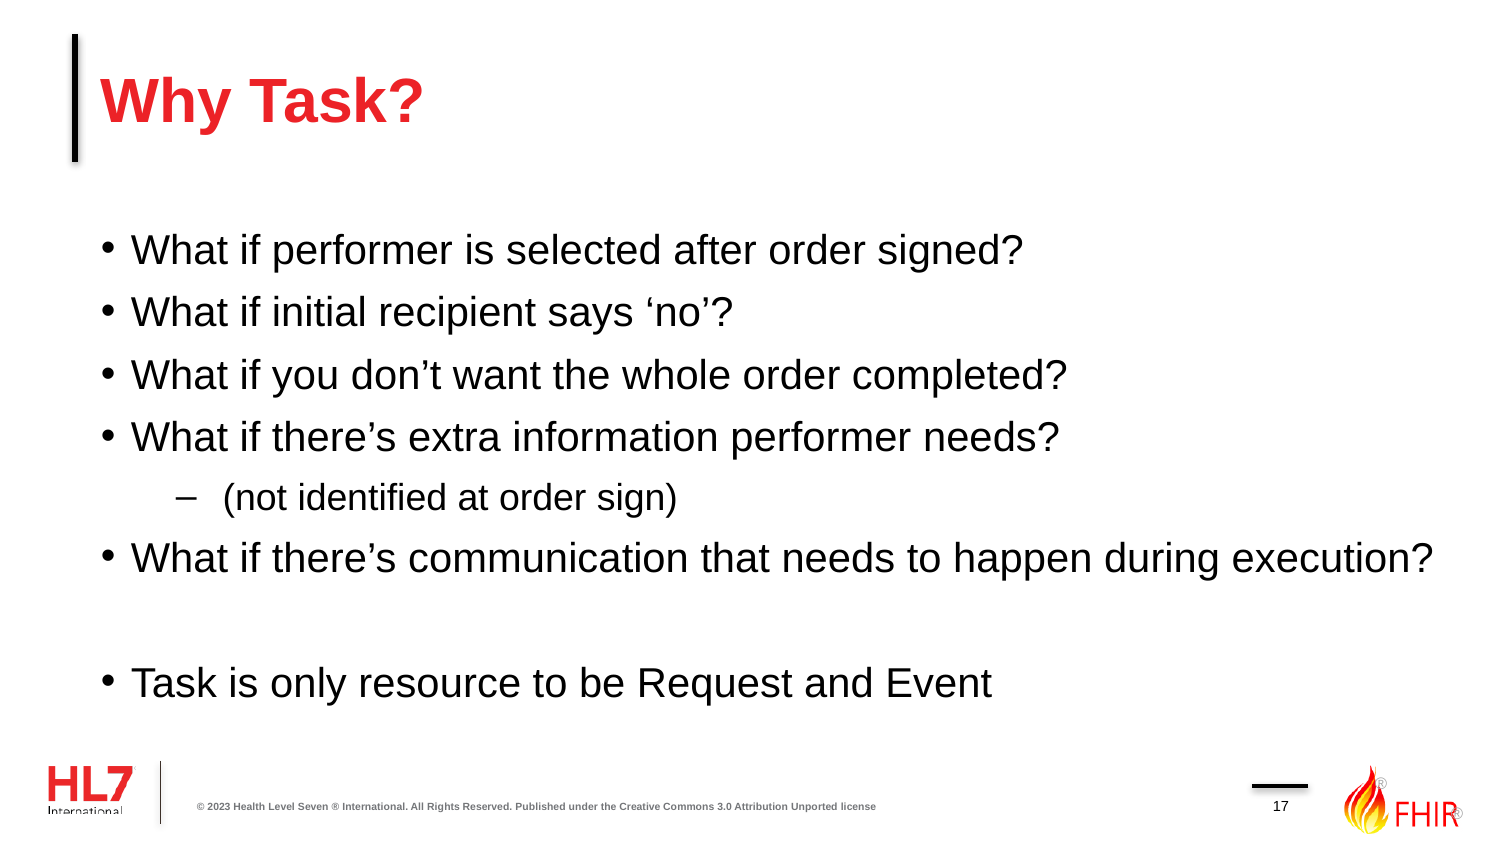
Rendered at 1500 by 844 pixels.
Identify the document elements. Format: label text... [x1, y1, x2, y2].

picture [1339, 760, 1463, 837]
list What if performer is selected after order signed? What if initial recipient says ‘no’? What if you don’t want the whole order completed? What if there’s extra information performer needs? (not identified at order sign) What if there’s communication that needs to happen during execution? Task is only resource to be Request and Event [100, 222, 1451, 731]
slide_number 17 [1258, 786, 1304, 814]
title Why Task? [100, 33, 1451, 163]
footer © 2023 Health Level Seven ® International. All Rights Reserved. Published under the Creative Commons 3.0 Attribution Unported license [196, 786, 941, 813]
